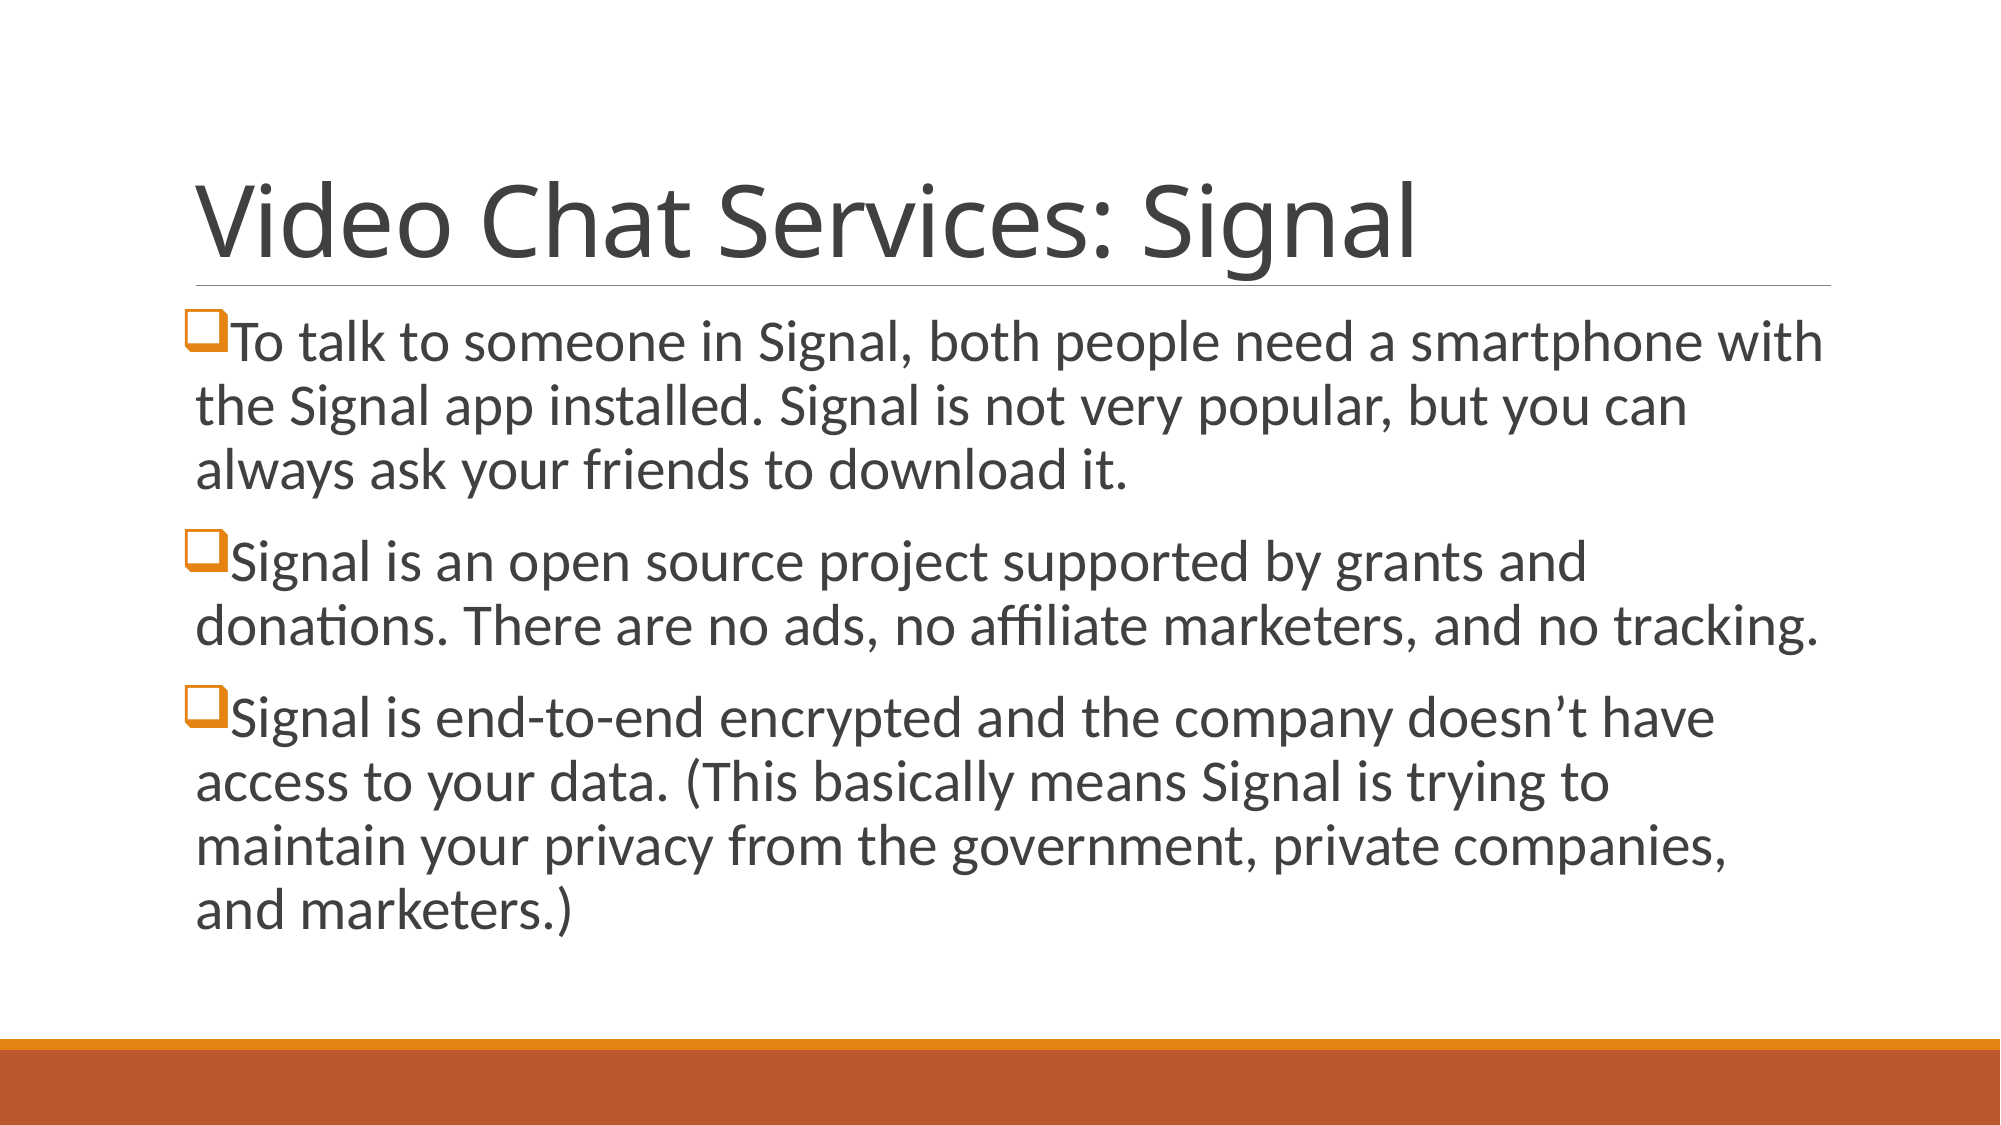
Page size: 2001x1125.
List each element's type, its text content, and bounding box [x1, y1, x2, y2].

list To talk to someone in Signal, both people need a smartphone with the Signal app installed. Signal is not very popular, but you can always ask your friends to download it. Signal is an open source project supported by grants and donations. There are no ads, no affiliate marketers, and no tracking. Signal is end-to-end encrypted and the company doesn’t have access to your data. (This basically means Signal is trying to maintain your privacy from the government, private companies, and marketers.) [180, 302, 1830, 963]
title Video Chat Services: Signal [180, 47, 1830, 285]
